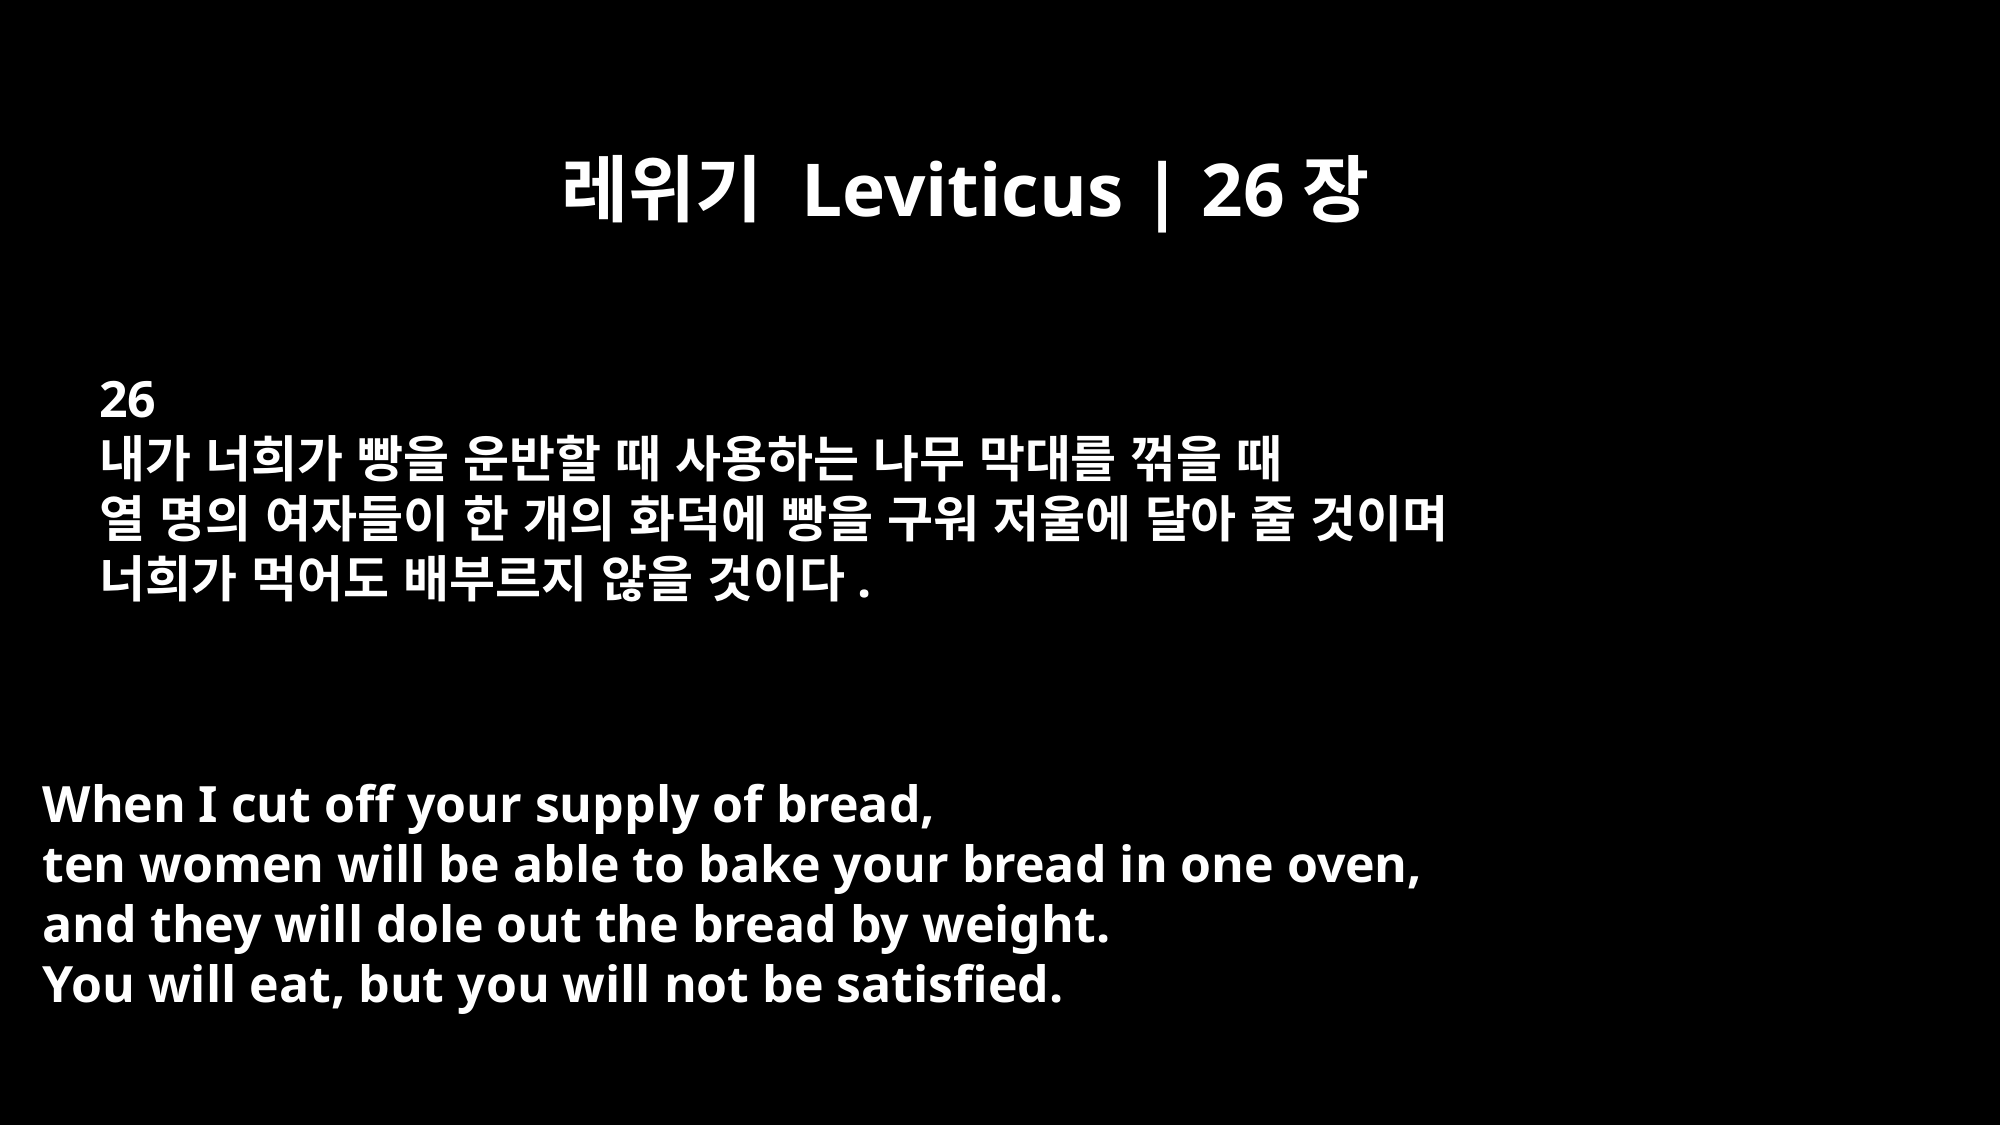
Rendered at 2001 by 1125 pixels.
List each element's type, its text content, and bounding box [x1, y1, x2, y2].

text_box When I cut off your supply of bread, ten women will be able to bake your bread in one oven, and they will dole out the bread by weight. You will eat, but you will not be satisfied. [27, 764, 1438, 1020]
text_box 레위기 Leviticus | 26장 [546, 136, 1386, 239]
text_box 26 내가 너희가 빵을 운반할 때 사용하는 나무 막대를 꺾을 때 열 명의 여자들이 한 개의 화덕에 빵을 구워 저울에 달아 줄 것이며 너희가 먹어도 배부르지 않을 것이다. [84, 359, 1465, 615]
